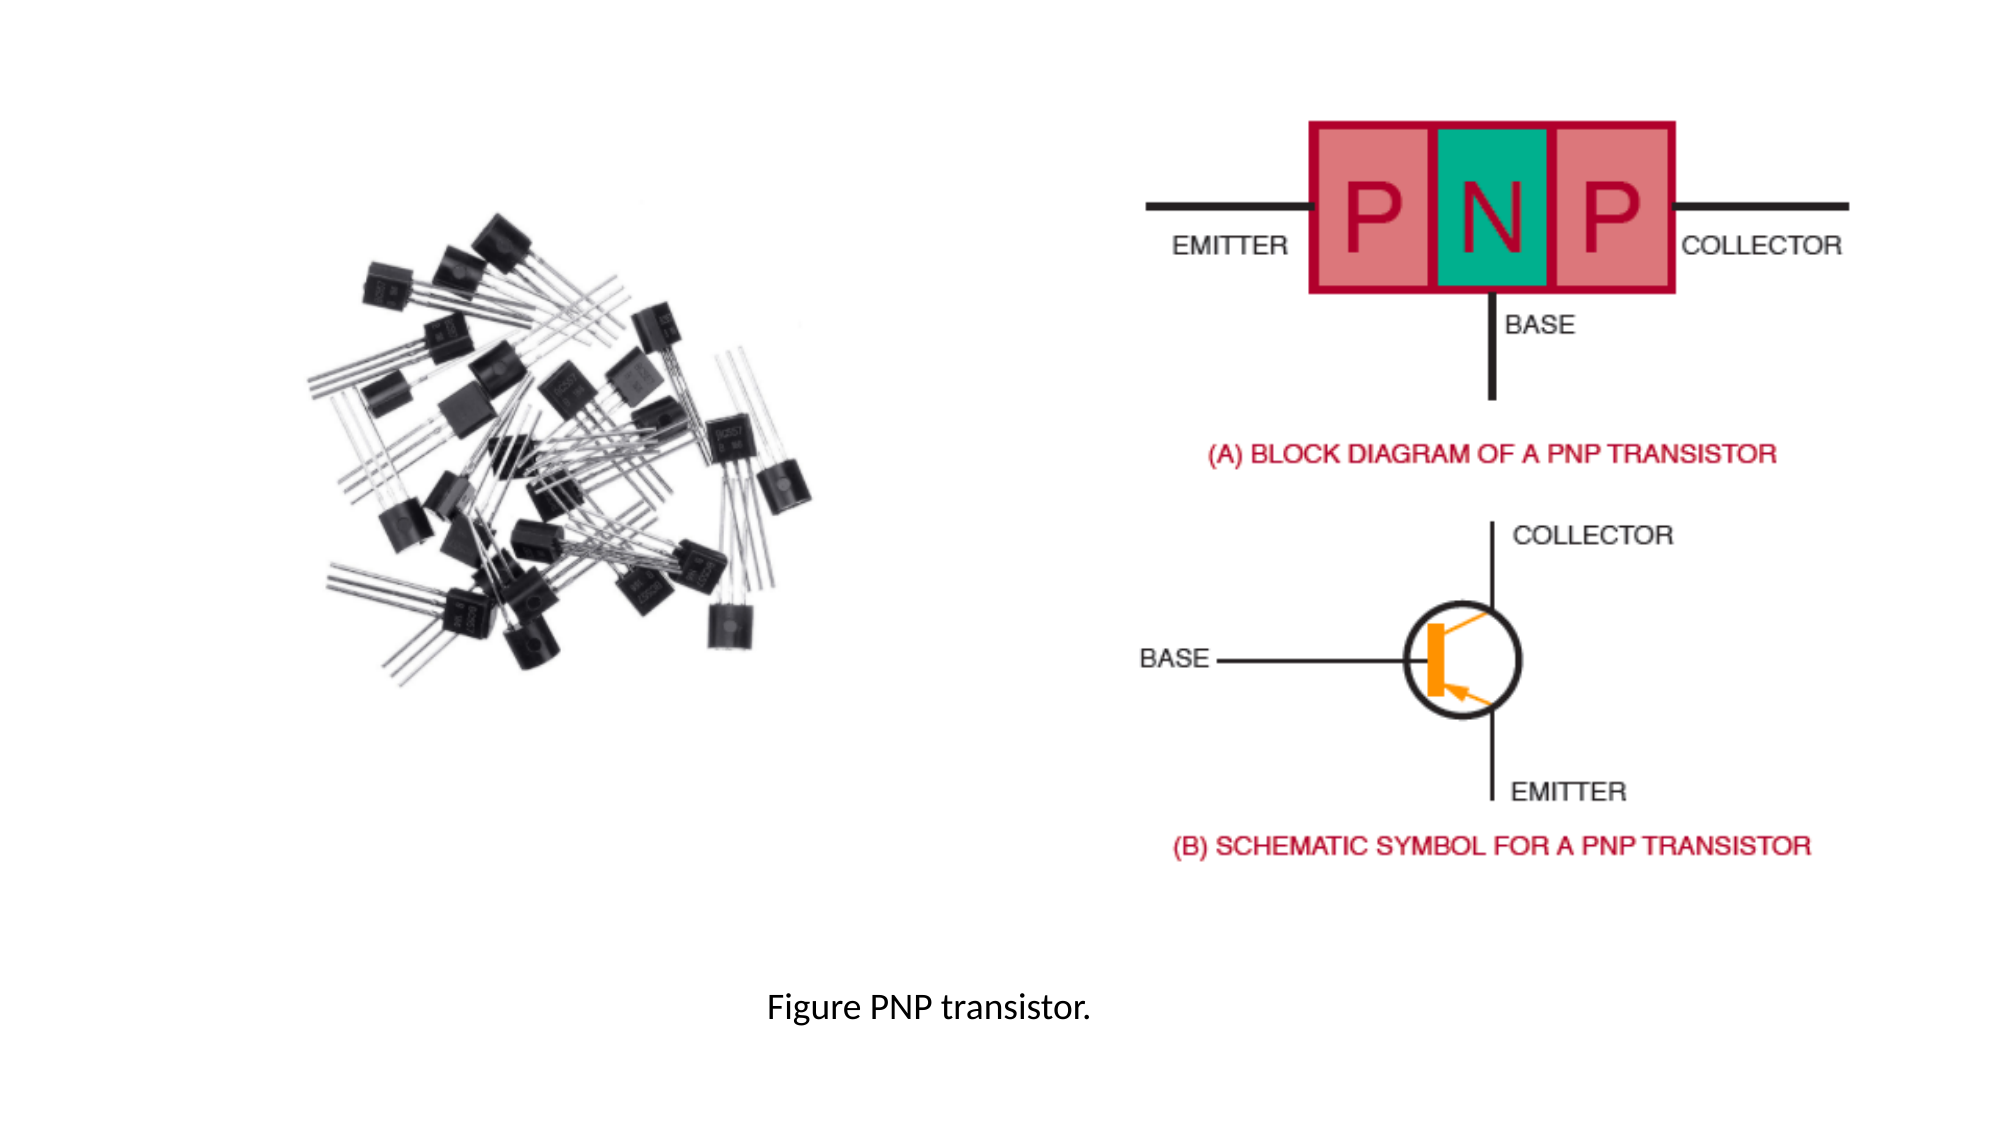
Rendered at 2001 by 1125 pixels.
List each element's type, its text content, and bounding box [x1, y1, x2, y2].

picture [249, 159, 862, 715]
picture [1138, 109, 1856, 868]
text_box Figure PNP transistor. [752, 974, 1108, 1035]
